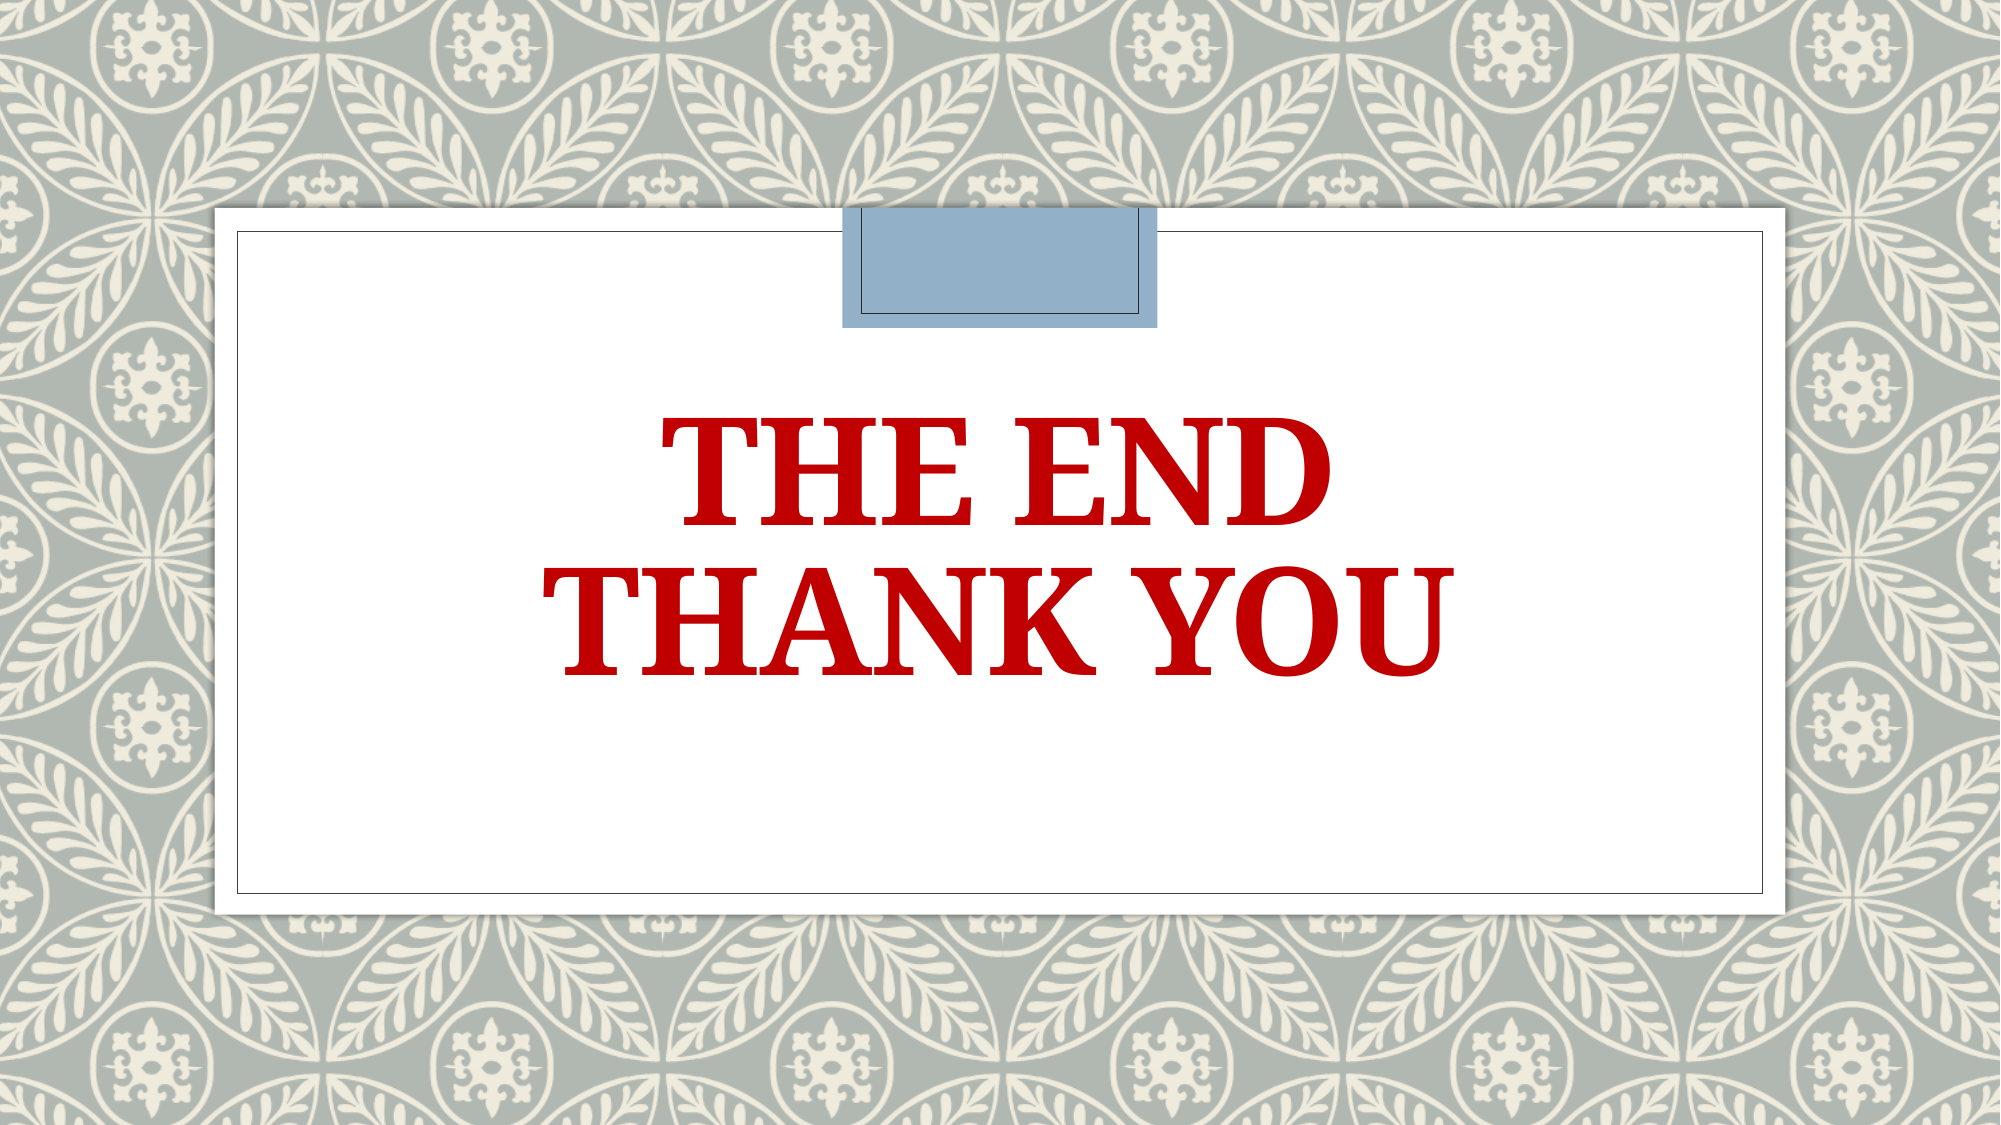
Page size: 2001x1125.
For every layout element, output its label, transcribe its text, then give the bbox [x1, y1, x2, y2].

title The end thank you [256, 343, 1744, 769]
